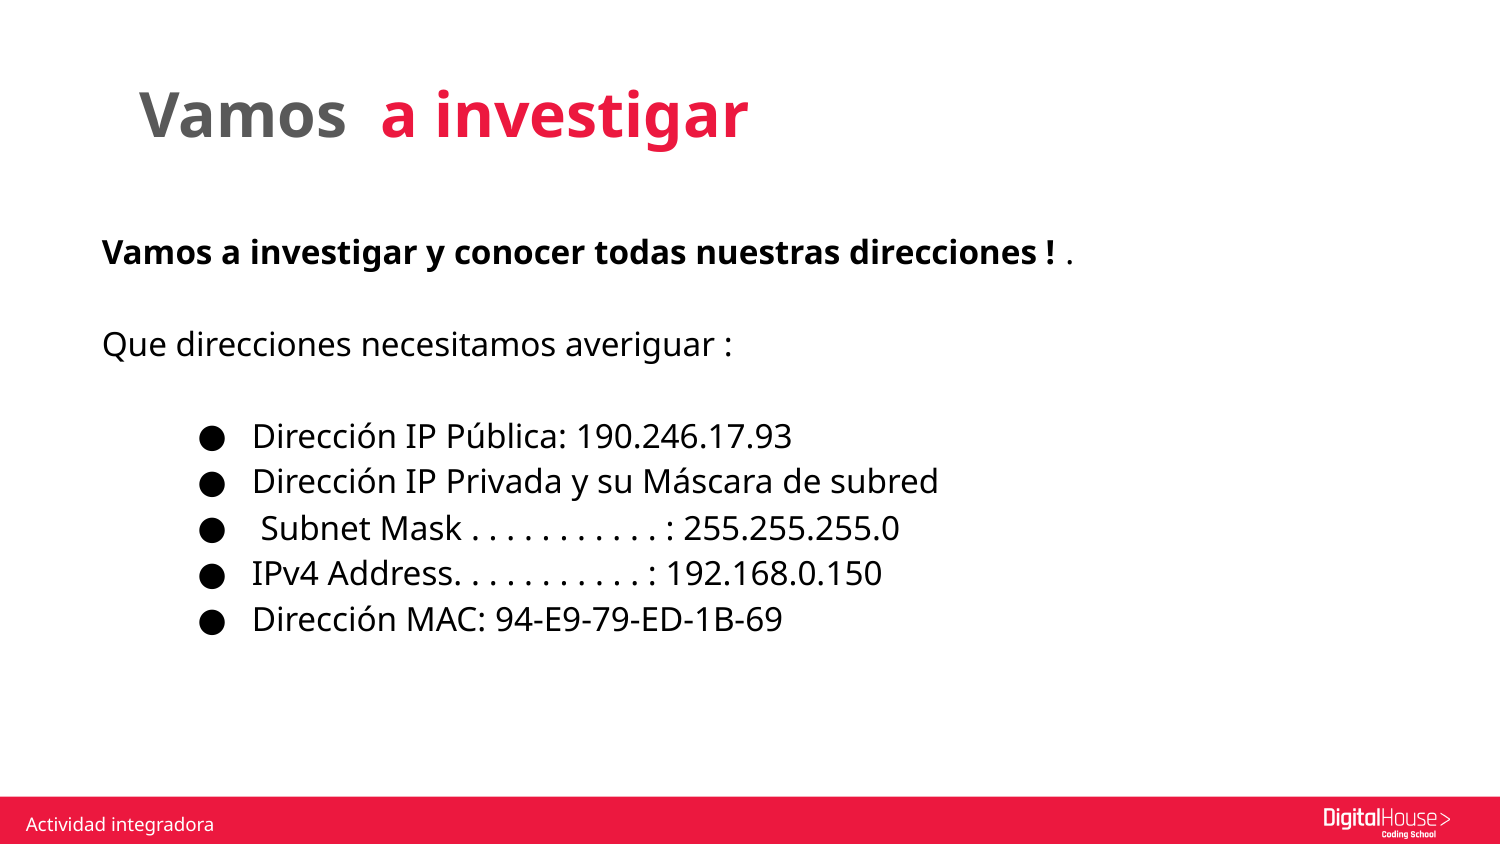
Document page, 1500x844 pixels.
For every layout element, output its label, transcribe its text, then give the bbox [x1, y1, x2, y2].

picture [1324, 808, 1450, 839]
text_box Vamos a investigar y conocer todas nuestras direcciones ! . Que direcciones necesitamos averiguar : Dirección IP Pública: 190.246.17.93 Dirección IP Privada y su Máscara de subred Subnet Mask . . . . . . . . . . . : 255.255.255.0 IPv4 Address. . . . . . . . . . . : 192.168.0.150 Dirección MAC: 94-E9-79-ED-1B-69 [86, 165, 1457, 760]
text_box Vamos a investigar [124, 62, 1019, 166]
